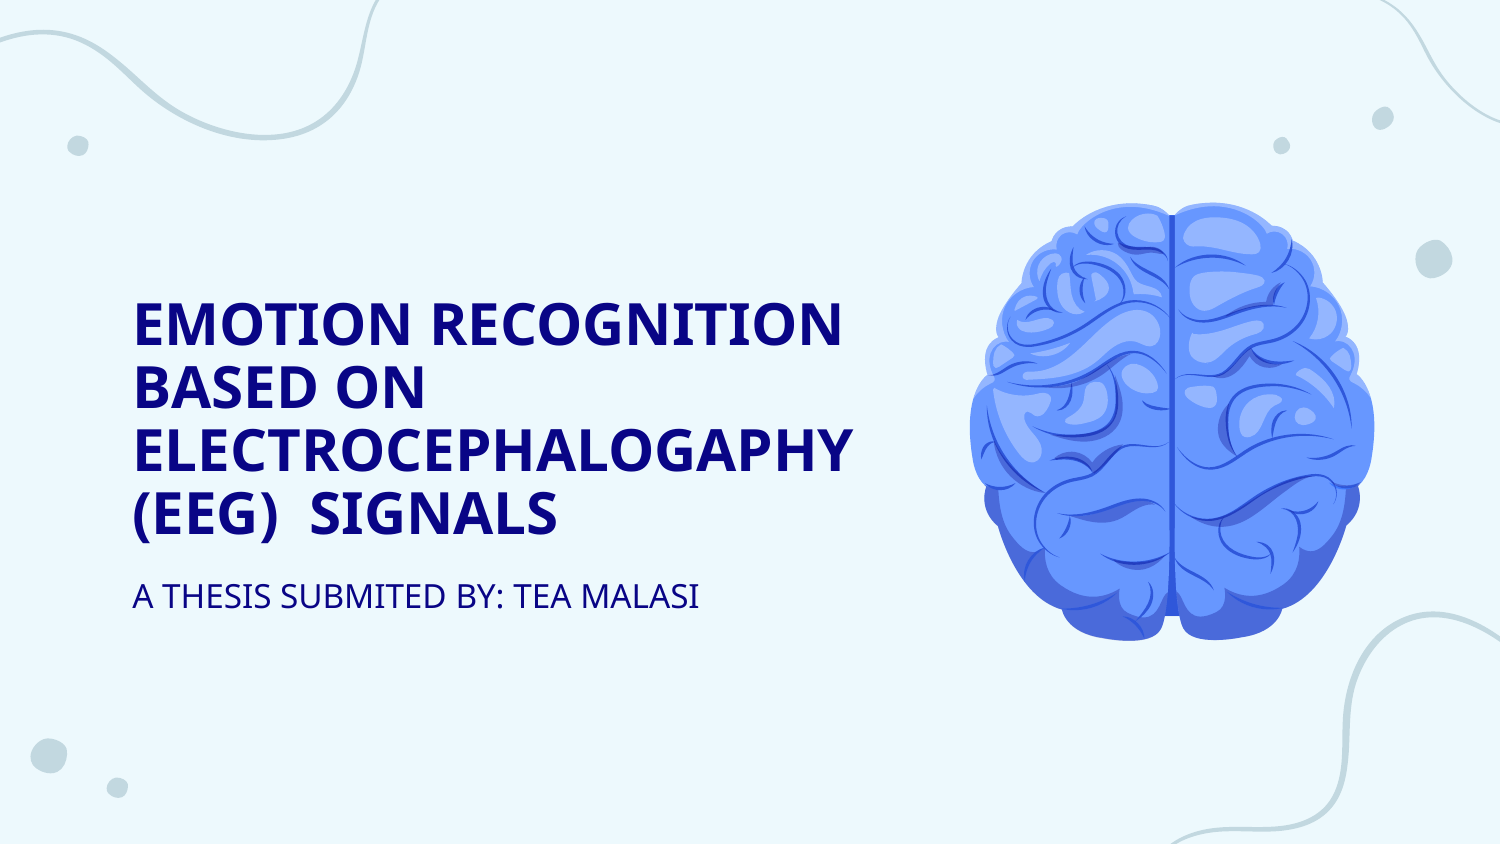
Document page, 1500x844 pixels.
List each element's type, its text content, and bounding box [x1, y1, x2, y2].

title EMOTION RECOGNITION BASED ON ELECTROCEPHALOGAPHY (EEG) SIGNALS [117, 272, 956, 562]
subtitle A THESIS SUBMITED BY: TEA MALASI [117, 561, 899, 629]
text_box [961, 202, 1383, 642]
